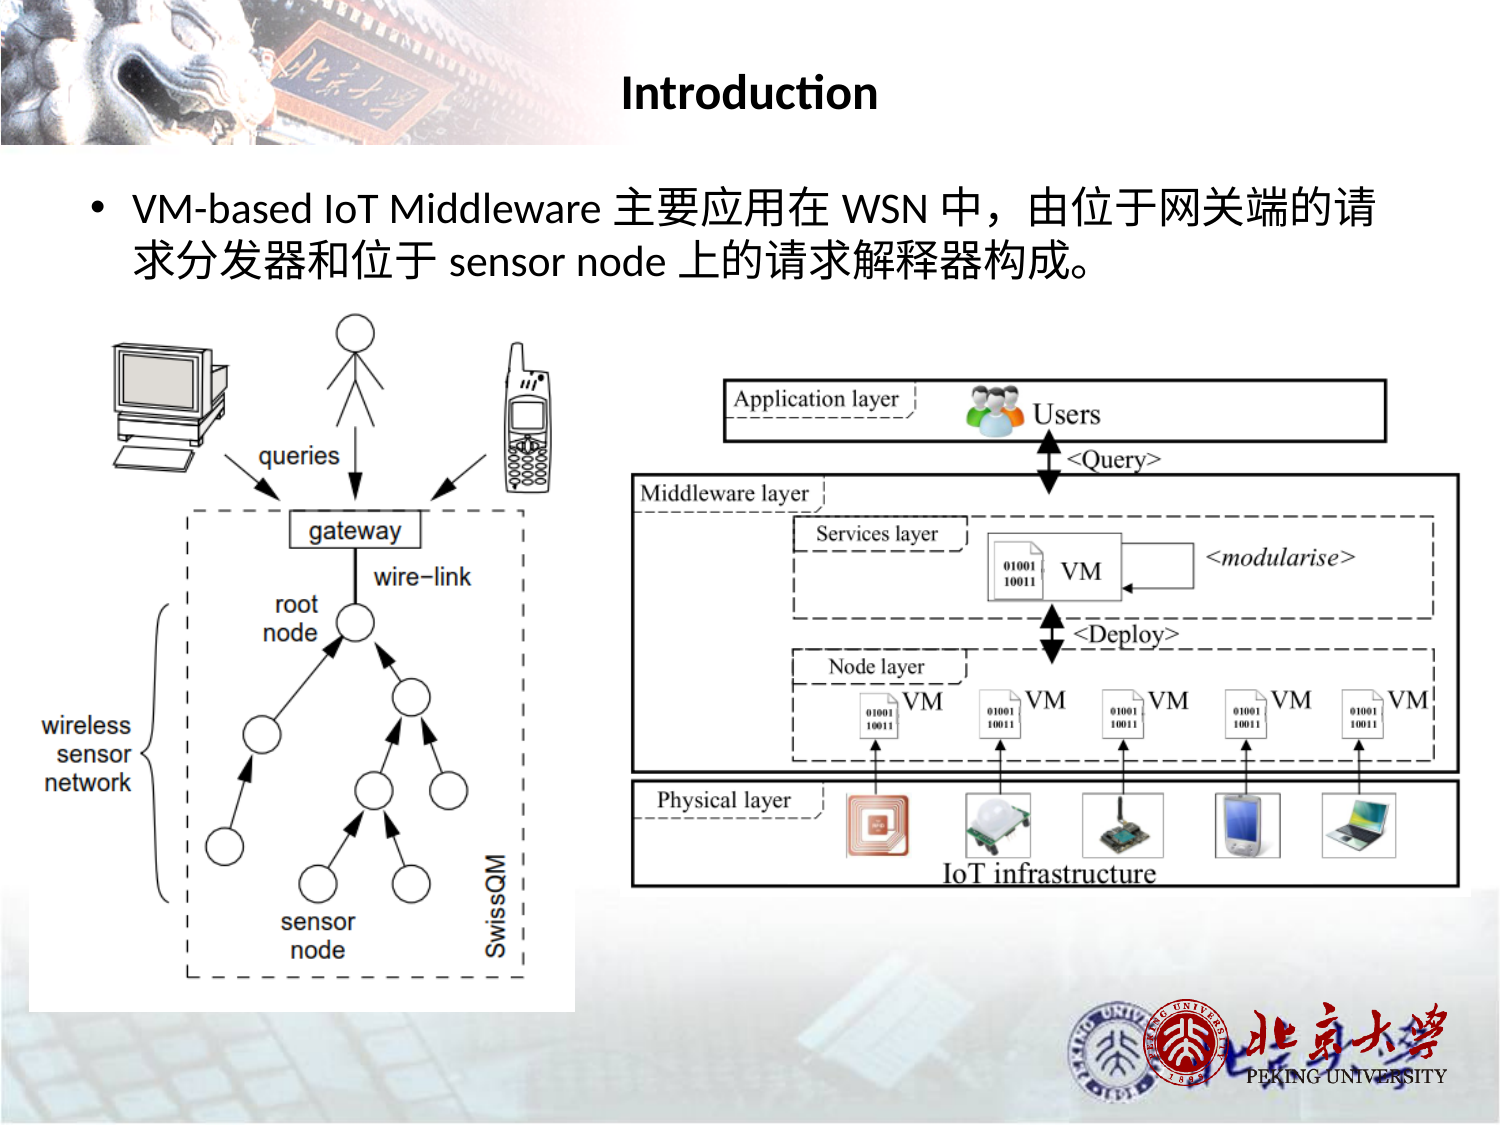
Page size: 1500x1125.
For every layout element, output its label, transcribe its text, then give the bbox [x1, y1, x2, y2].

picture [0, 0, 1500, 1125]
title Introduction [75, 0, 1425, 172]
list VM-based IoT Middleware主要应用在WSN中，由位于网关端的请求分发器和位于sensor node上的请求解释器构成。 [75, 172, 1425, 1012]
